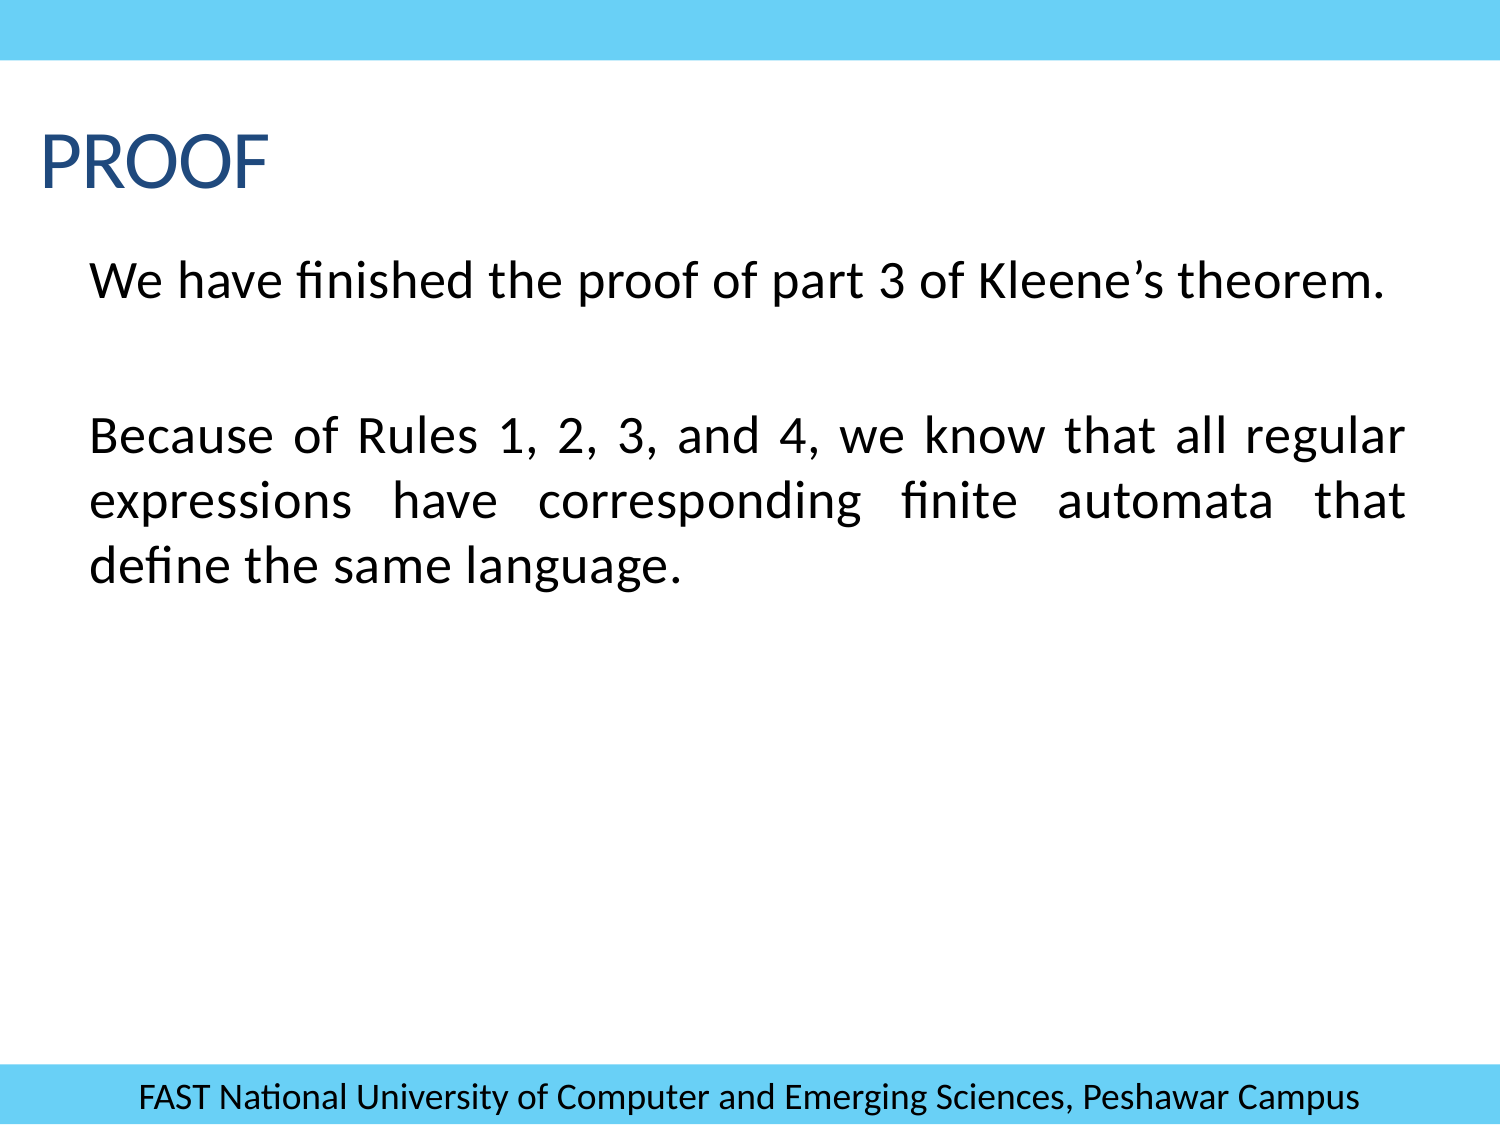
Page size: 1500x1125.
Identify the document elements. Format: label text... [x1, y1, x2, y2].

text_box Proof [24, 74, 1425, 213]
text_box We have finished the proof of part 3 of Kleene’s theorem. Because of Rules 1, 2, 3, and 4, we know that all regular expressions have corresponding finite automata that define the same language. [74, 237, 1425, 1038]
